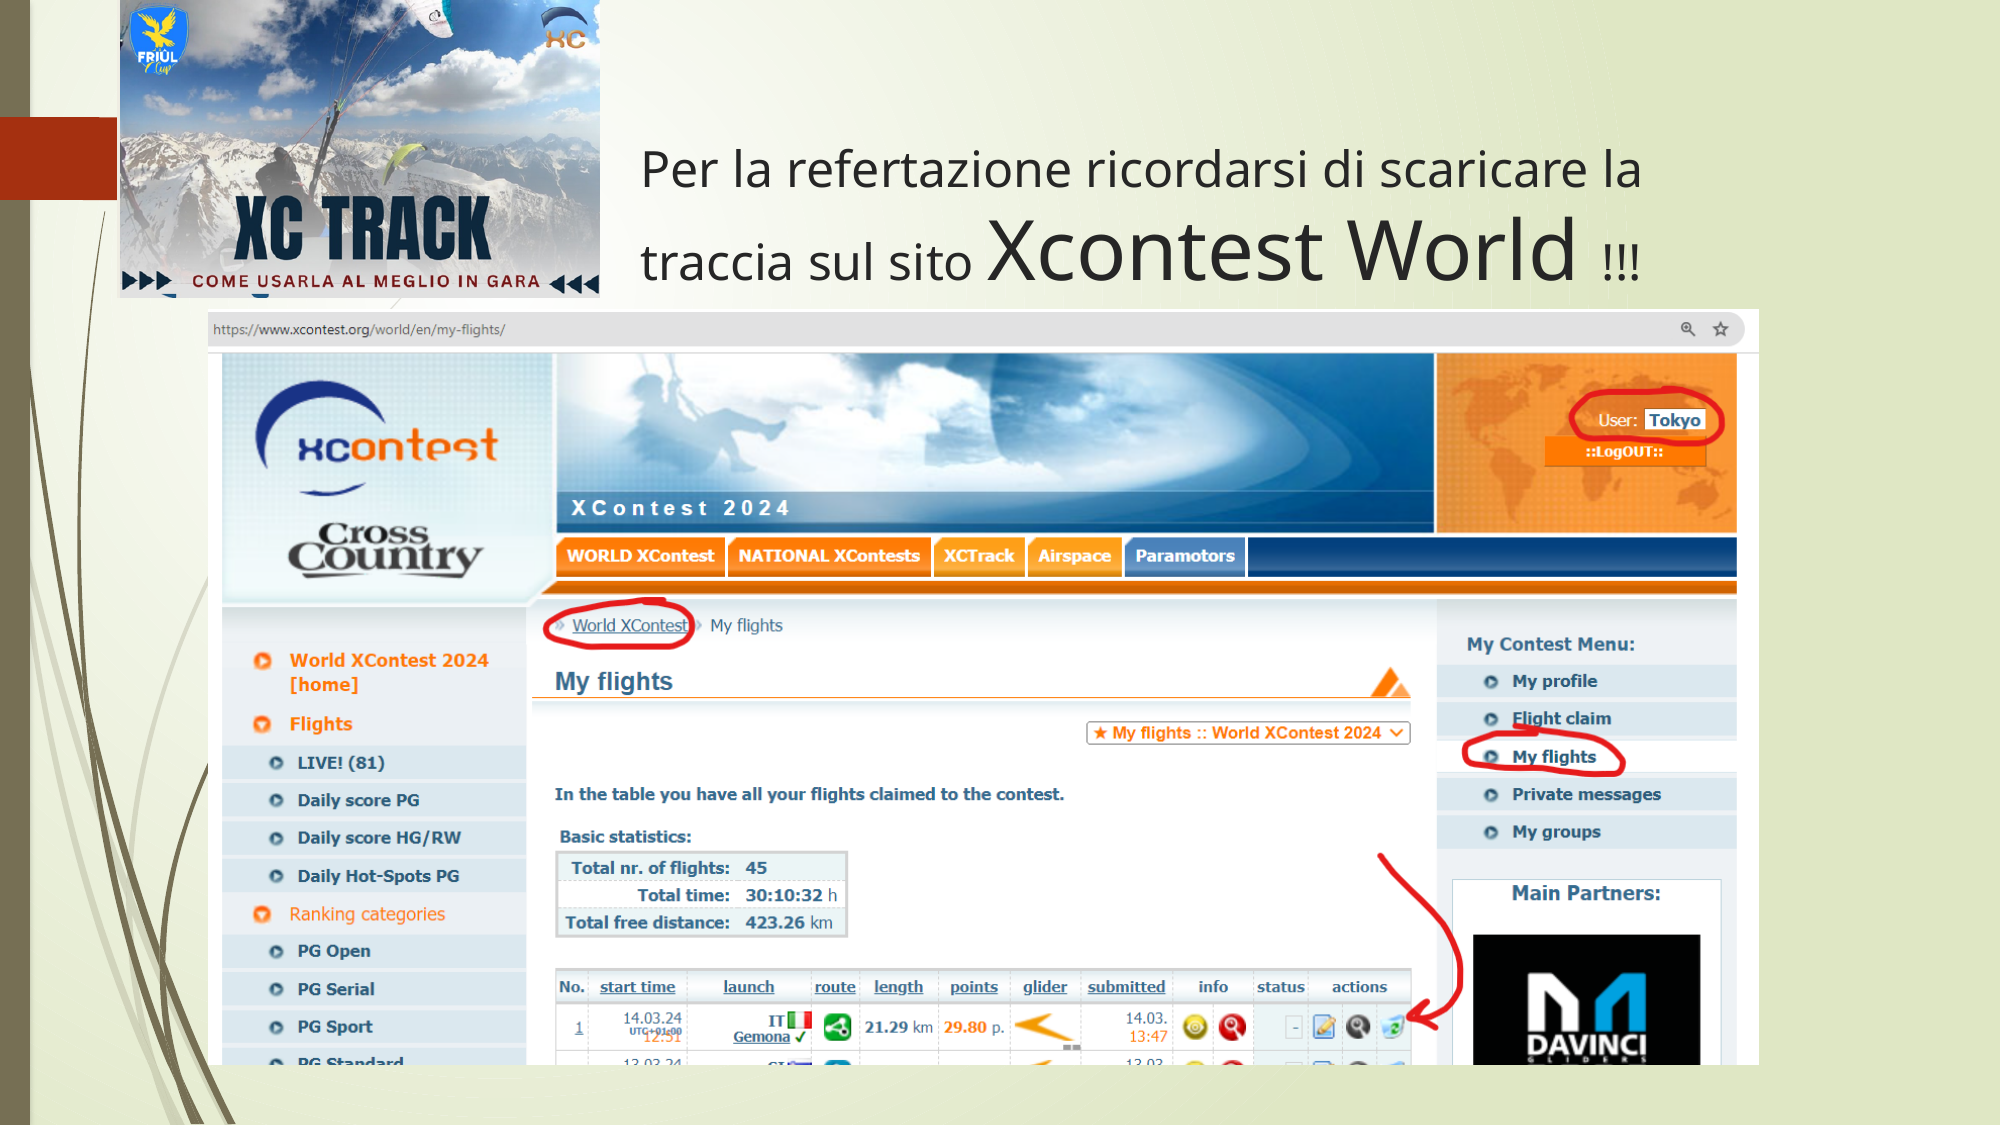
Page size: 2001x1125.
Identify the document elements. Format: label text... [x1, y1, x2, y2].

picture [207, 309, 1759, 1065]
text_box Per la refertazione ricordarsi di scaricare la traccia sul sito Xcontest World !!! [625, 129, 1711, 307]
picture [117, 0, 601, 299]
